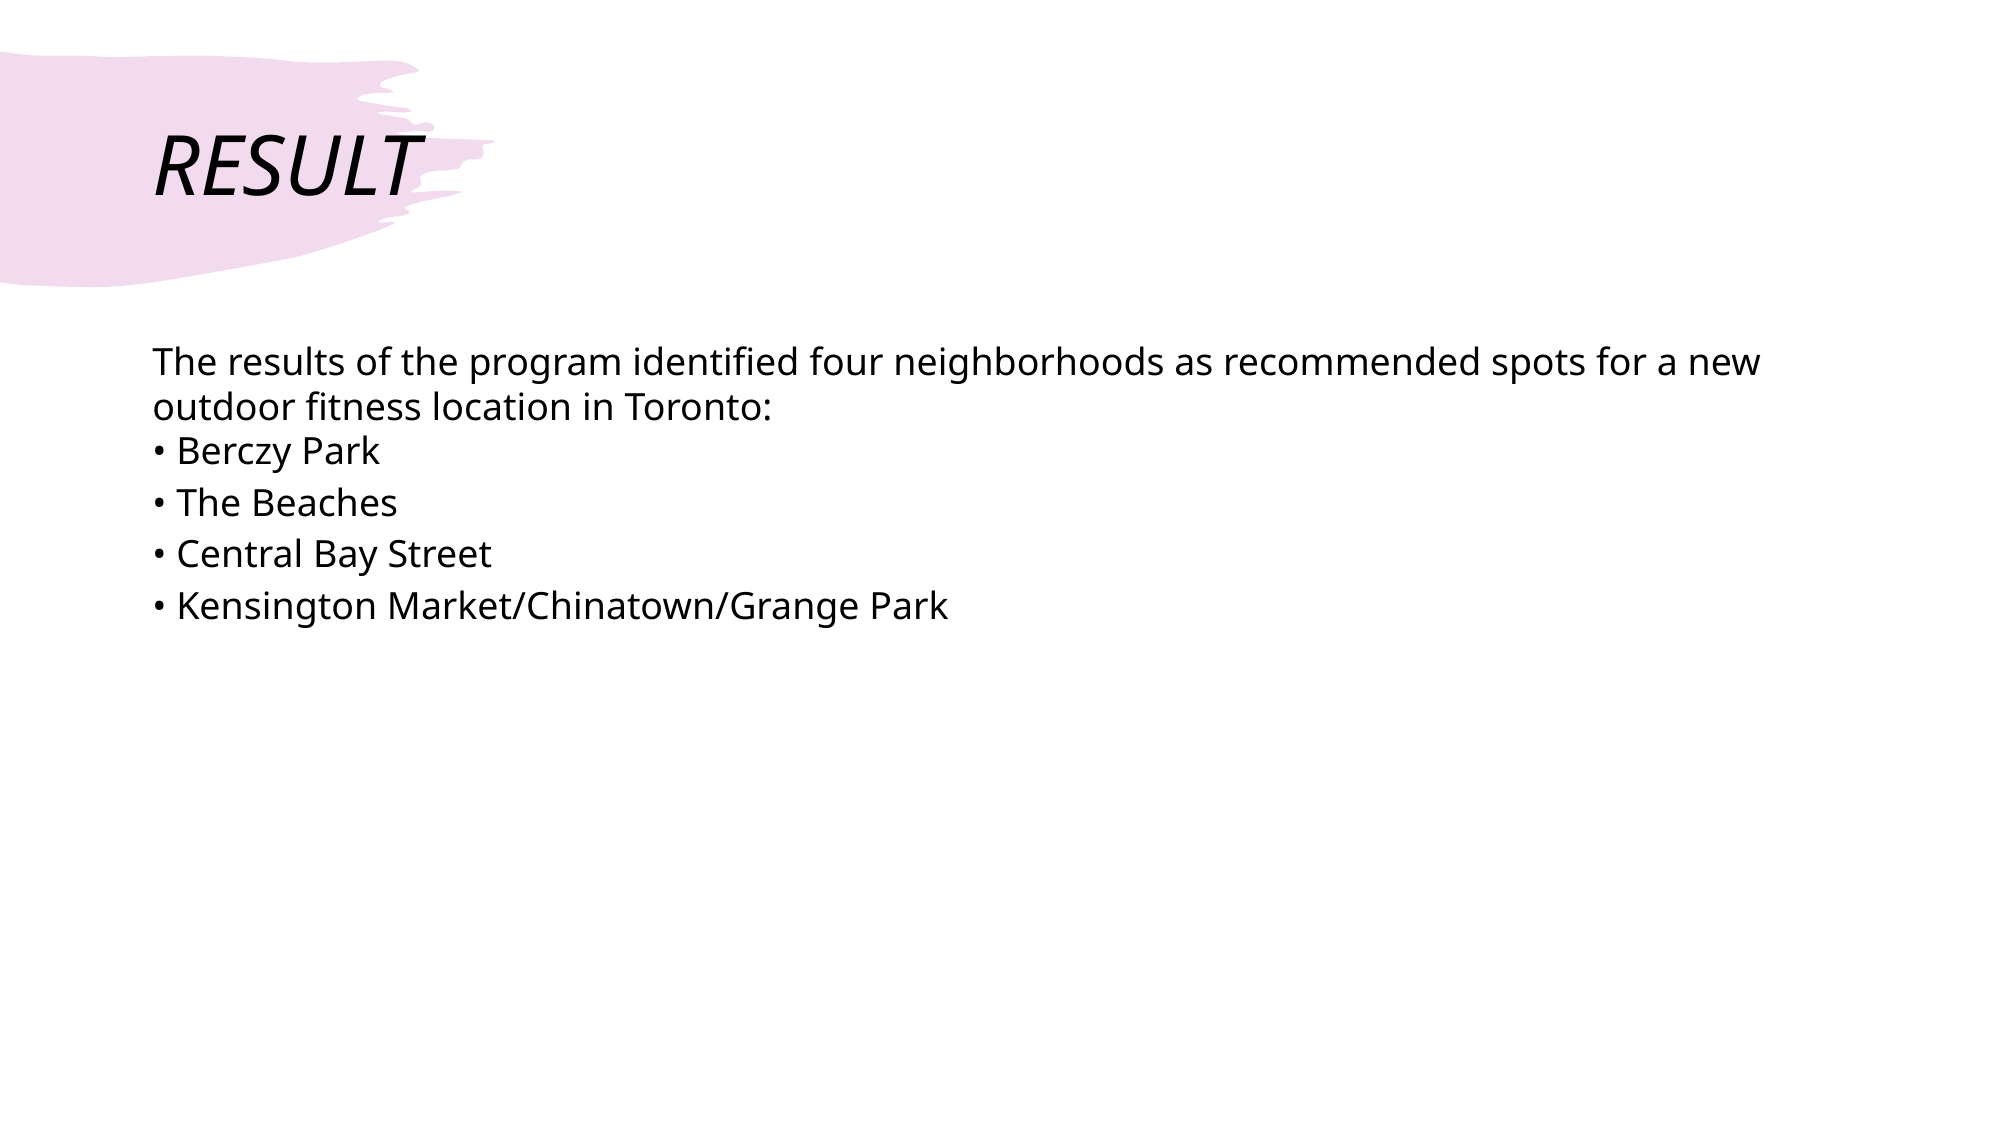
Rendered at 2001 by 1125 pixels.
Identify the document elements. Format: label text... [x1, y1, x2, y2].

title RESULT [137, 59, 1863, 278]
list The results of the program identified four neighborhoods as recommended spots for a new outdoor fitness location in Toronto: • Berczy Park • The Beaches • Central Bay Street • Kensington Market/Chinatown/Grange Park [137, 329, 1863, 1013]
